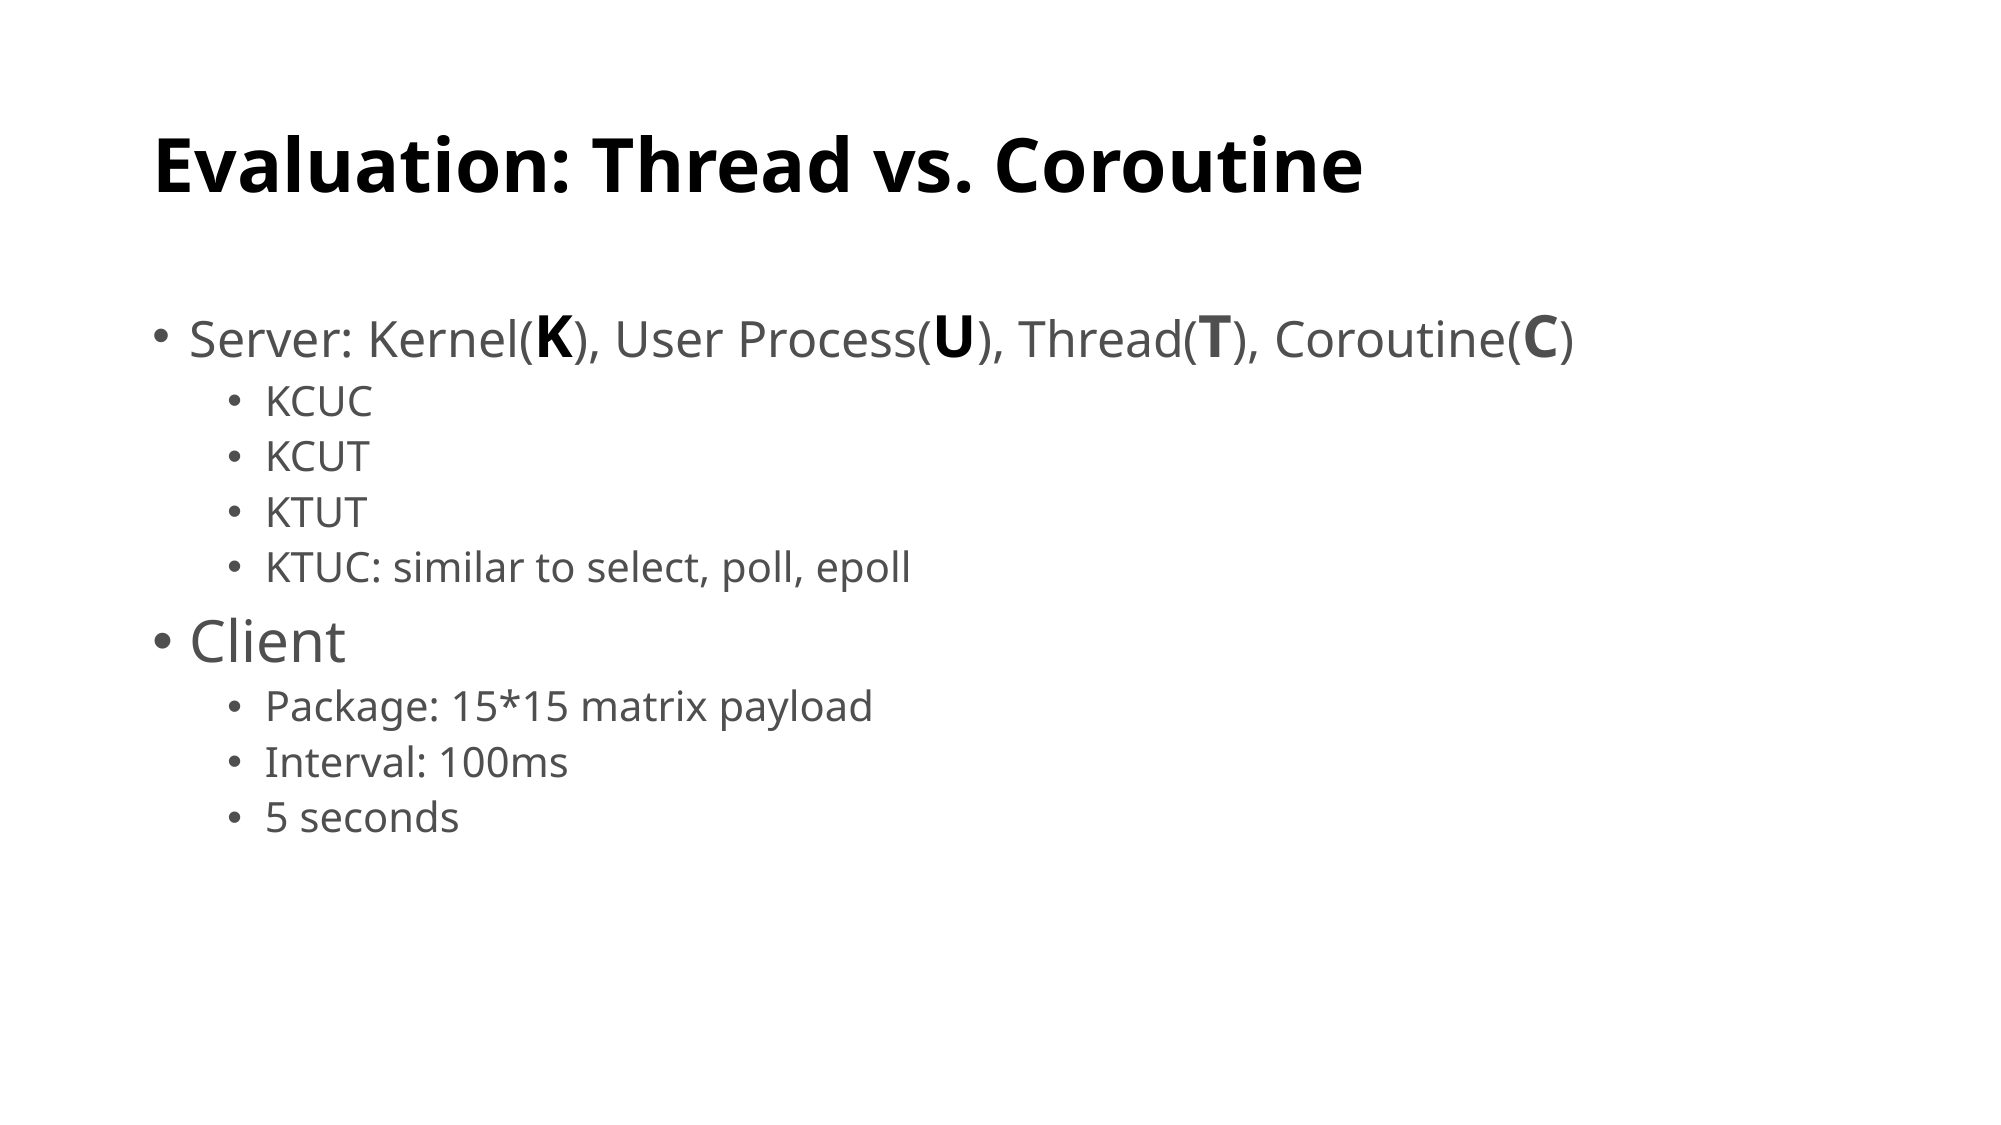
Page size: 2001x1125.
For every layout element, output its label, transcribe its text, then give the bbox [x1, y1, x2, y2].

list Server: Kernel(K), User Process(U), Thread(T), Coroutine(C) KCUC KCUT KTUT KTUC: similar to select, poll, epoll Client Package: 15*15 matrix payload Interval: 100ms 5 seconds [137, 299, 1898, 1014]
title Evaluation: Thread vs. Coroutine [137, 59, 1863, 278]
